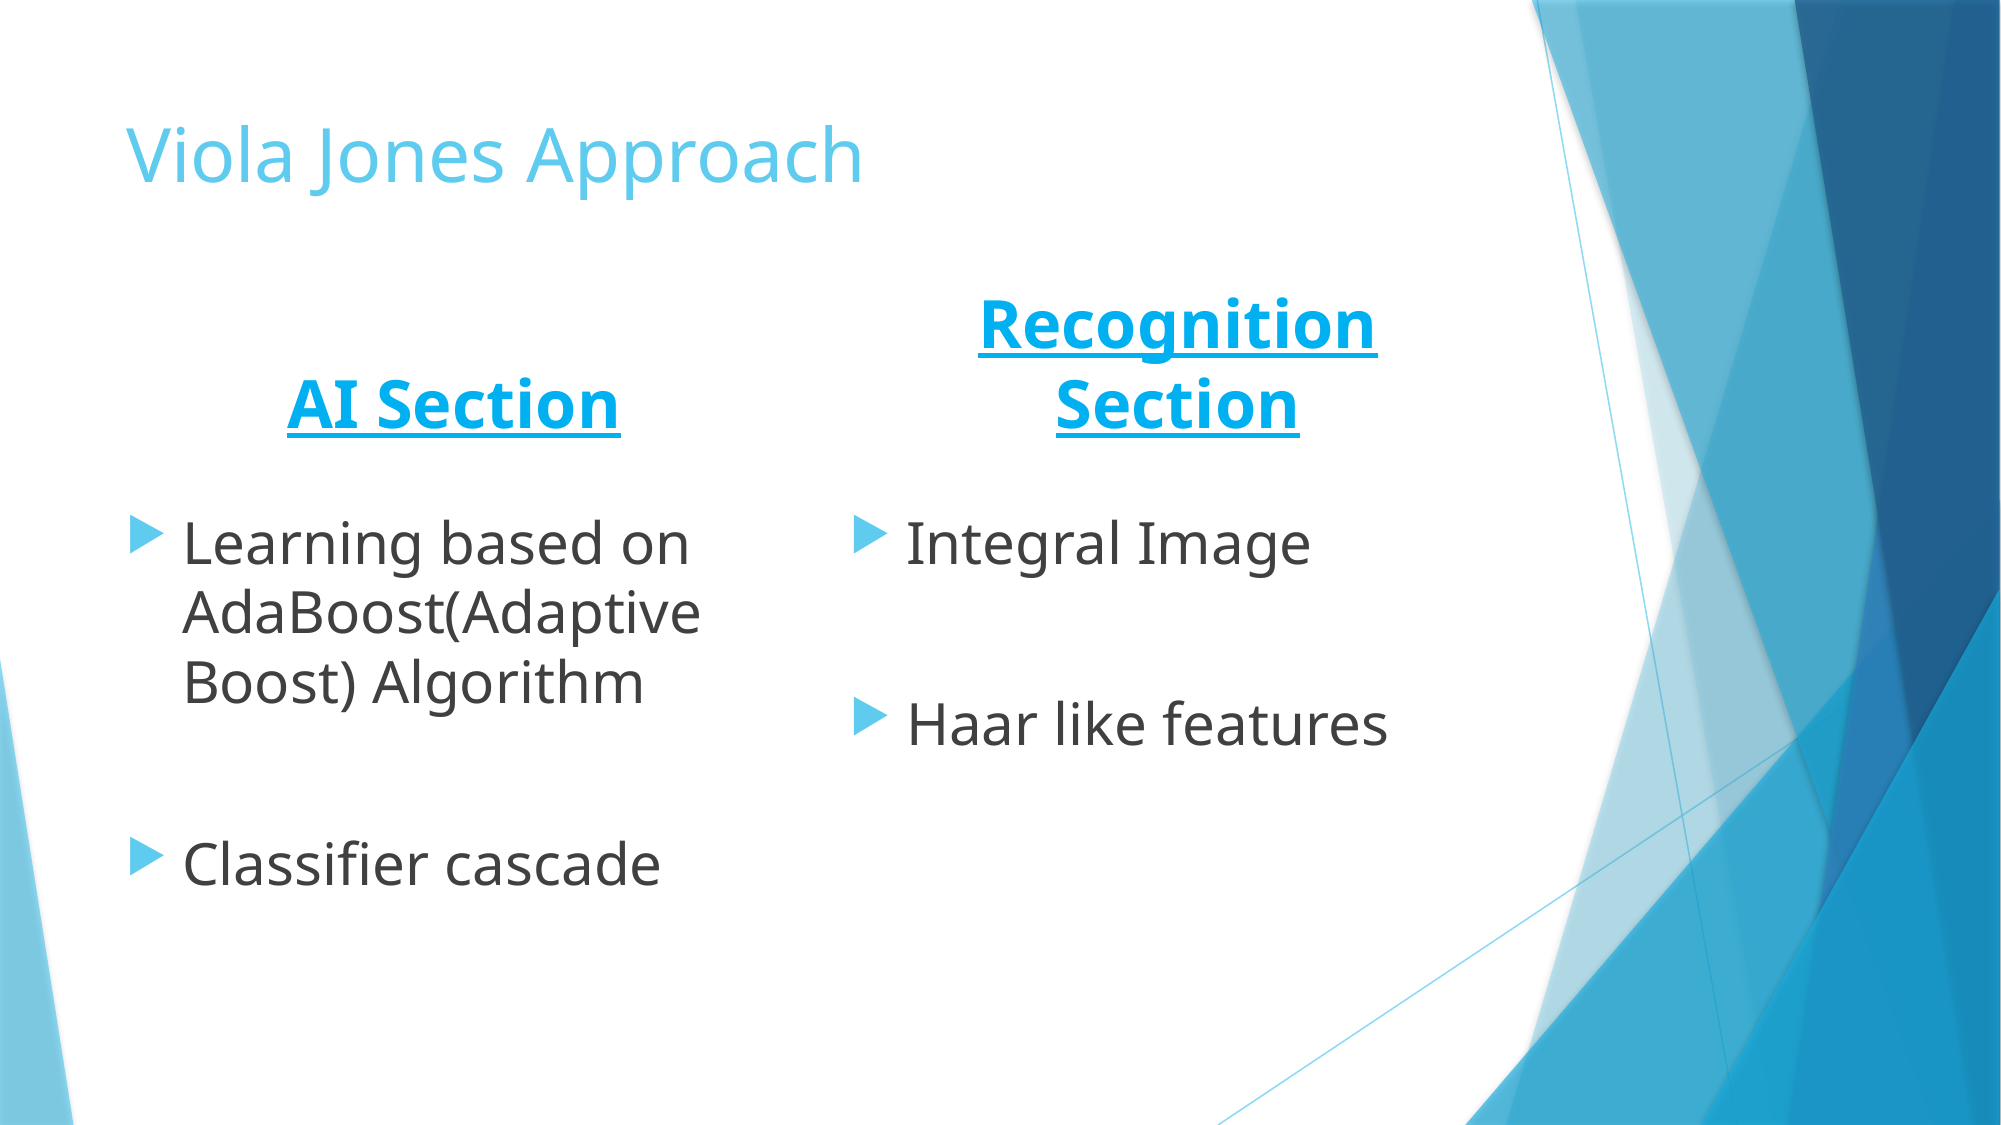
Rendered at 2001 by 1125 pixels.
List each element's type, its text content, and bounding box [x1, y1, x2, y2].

list AI Section [110, 354, 798, 449]
list Learning based on AdaBoost(Adaptive Boost) Algorithm Classifier cascade [110, 498, 820, 991]
list Recognition Section [834, 354, 1522, 449]
title Viola Jones Approach [111, 99, 1522, 317]
list Integral Image Haar like features [834, 498, 1522, 991]
